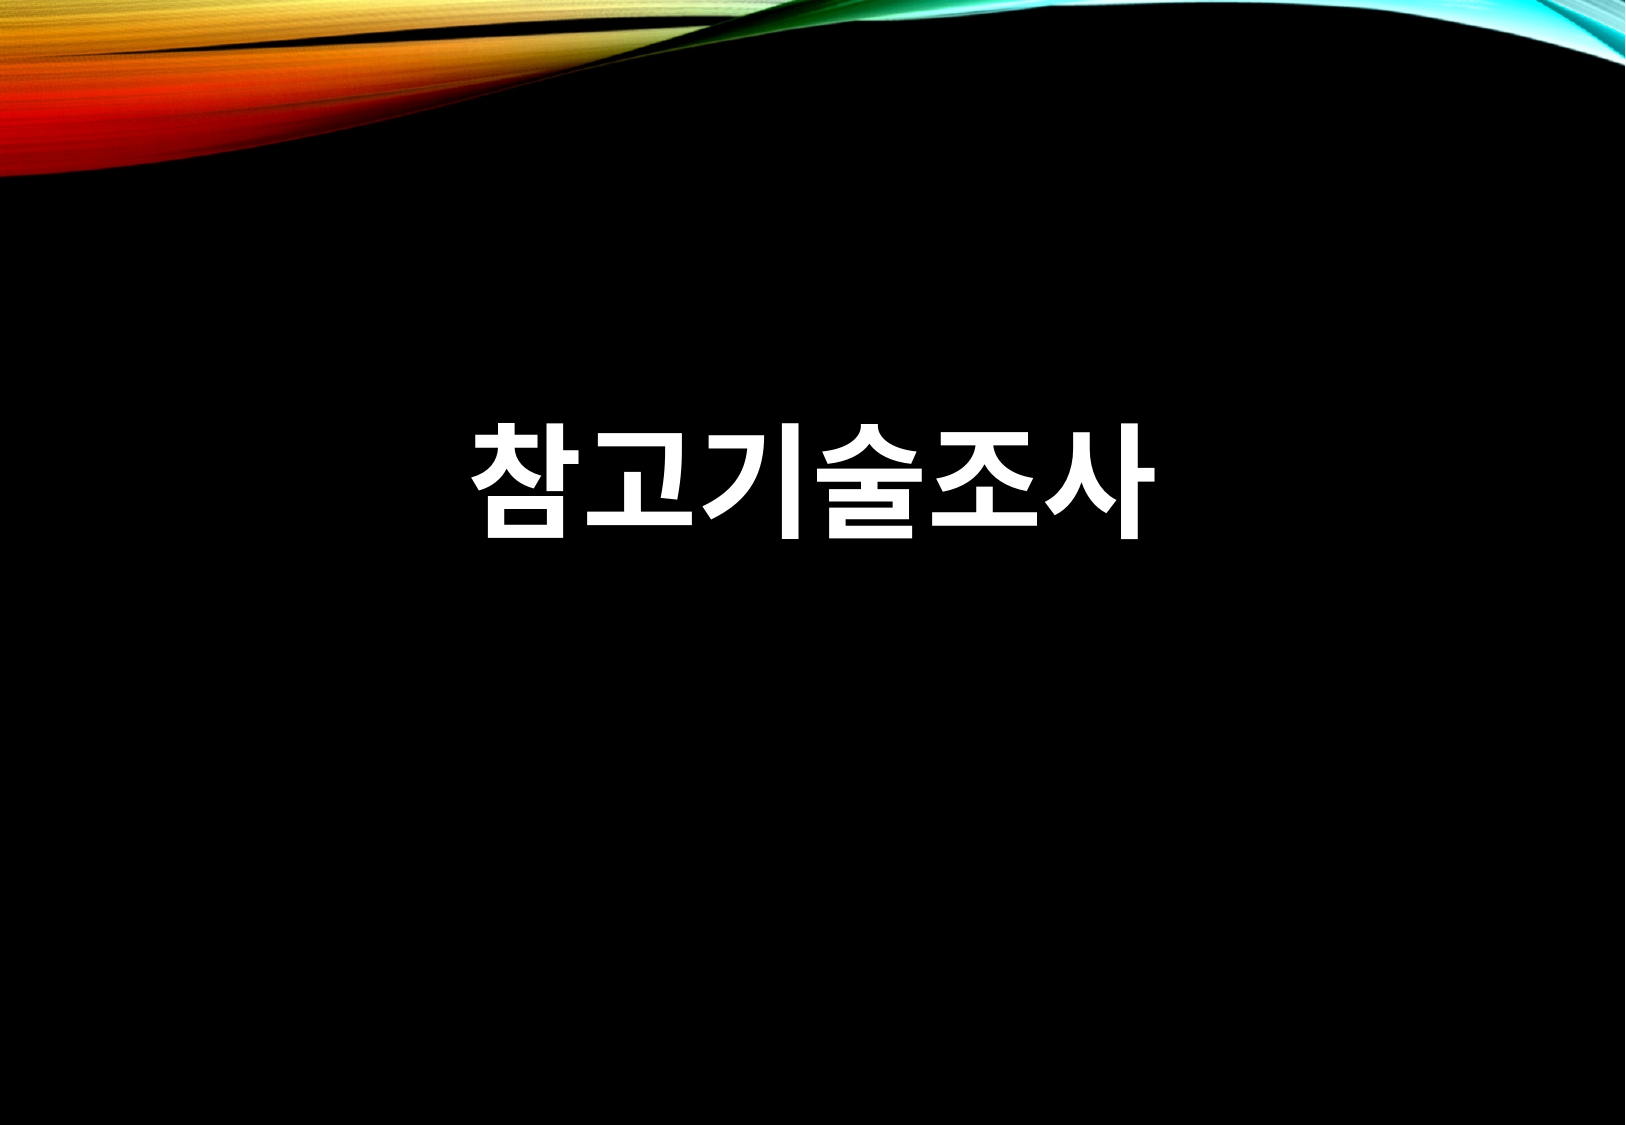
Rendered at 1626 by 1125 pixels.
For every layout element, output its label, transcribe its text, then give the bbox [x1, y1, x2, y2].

picture [0, 0, 1625, 178]
text_box 참고기술조사 [452, 395, 1173, 561]
